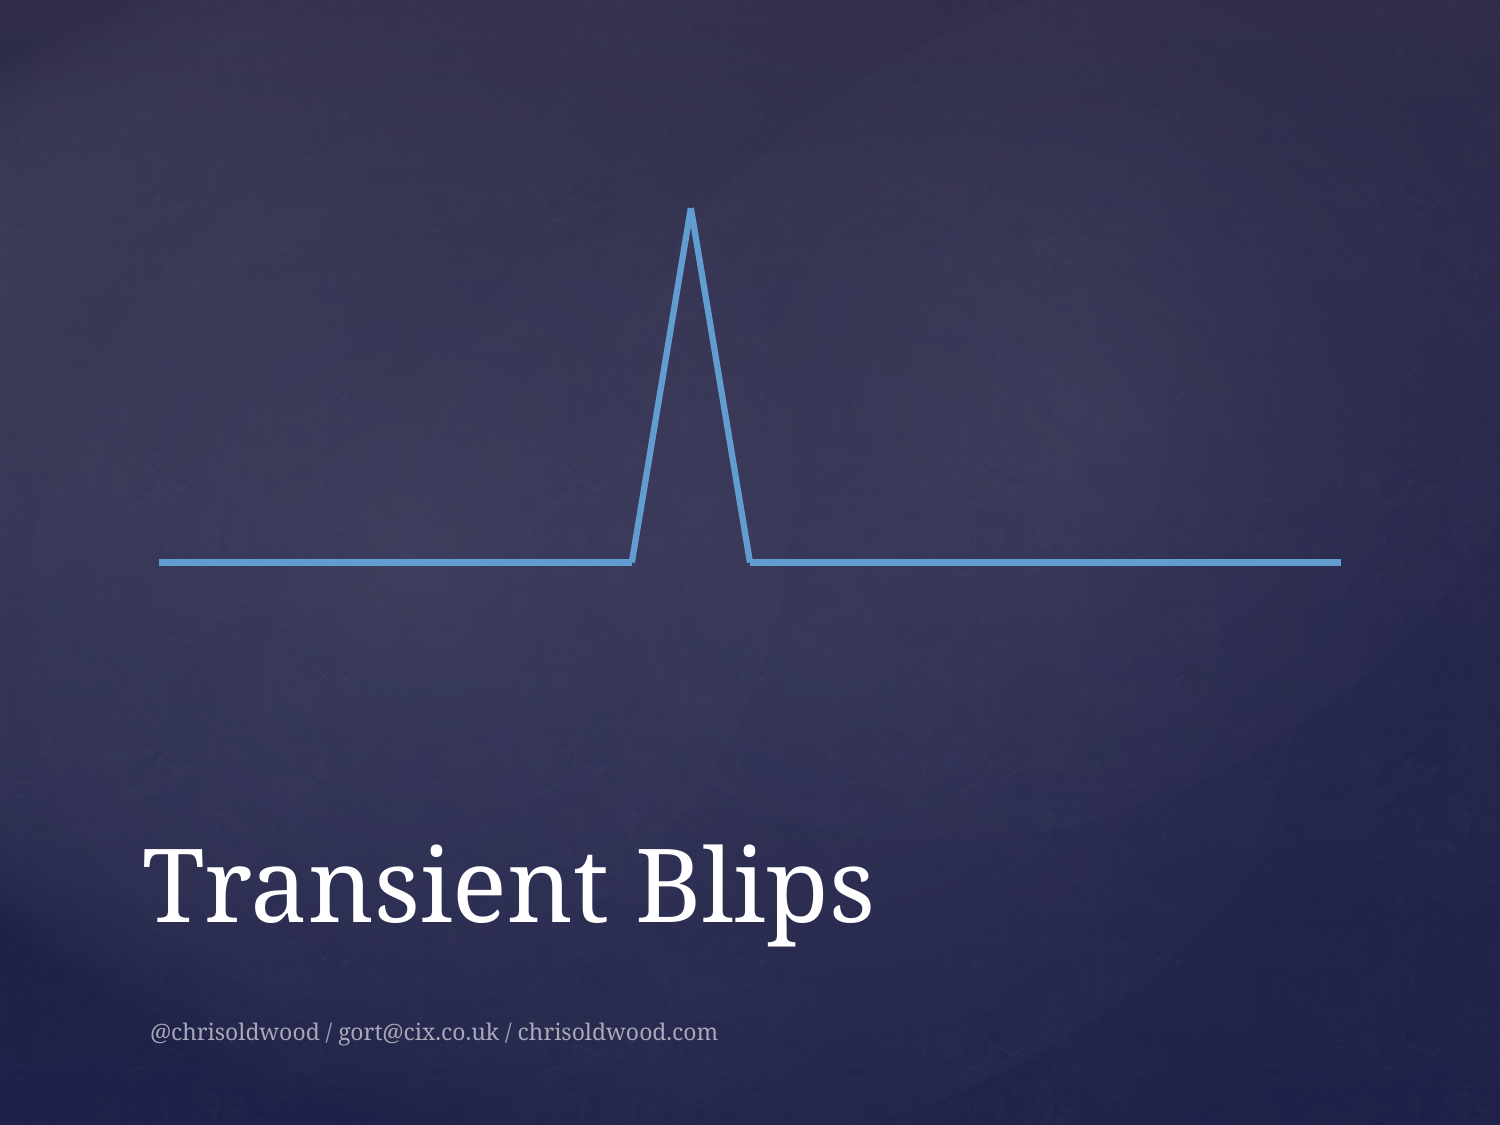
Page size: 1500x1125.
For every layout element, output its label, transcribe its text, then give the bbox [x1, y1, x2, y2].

title Transient Blips [127, 800, 1365, 950]
footer @chrisoldwood / gort@cix.co.uk / chrisoldwood.com [135, 1009, 885, 1070]
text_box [690, 207, 751, 563]
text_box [631, 207, 685, 563]
